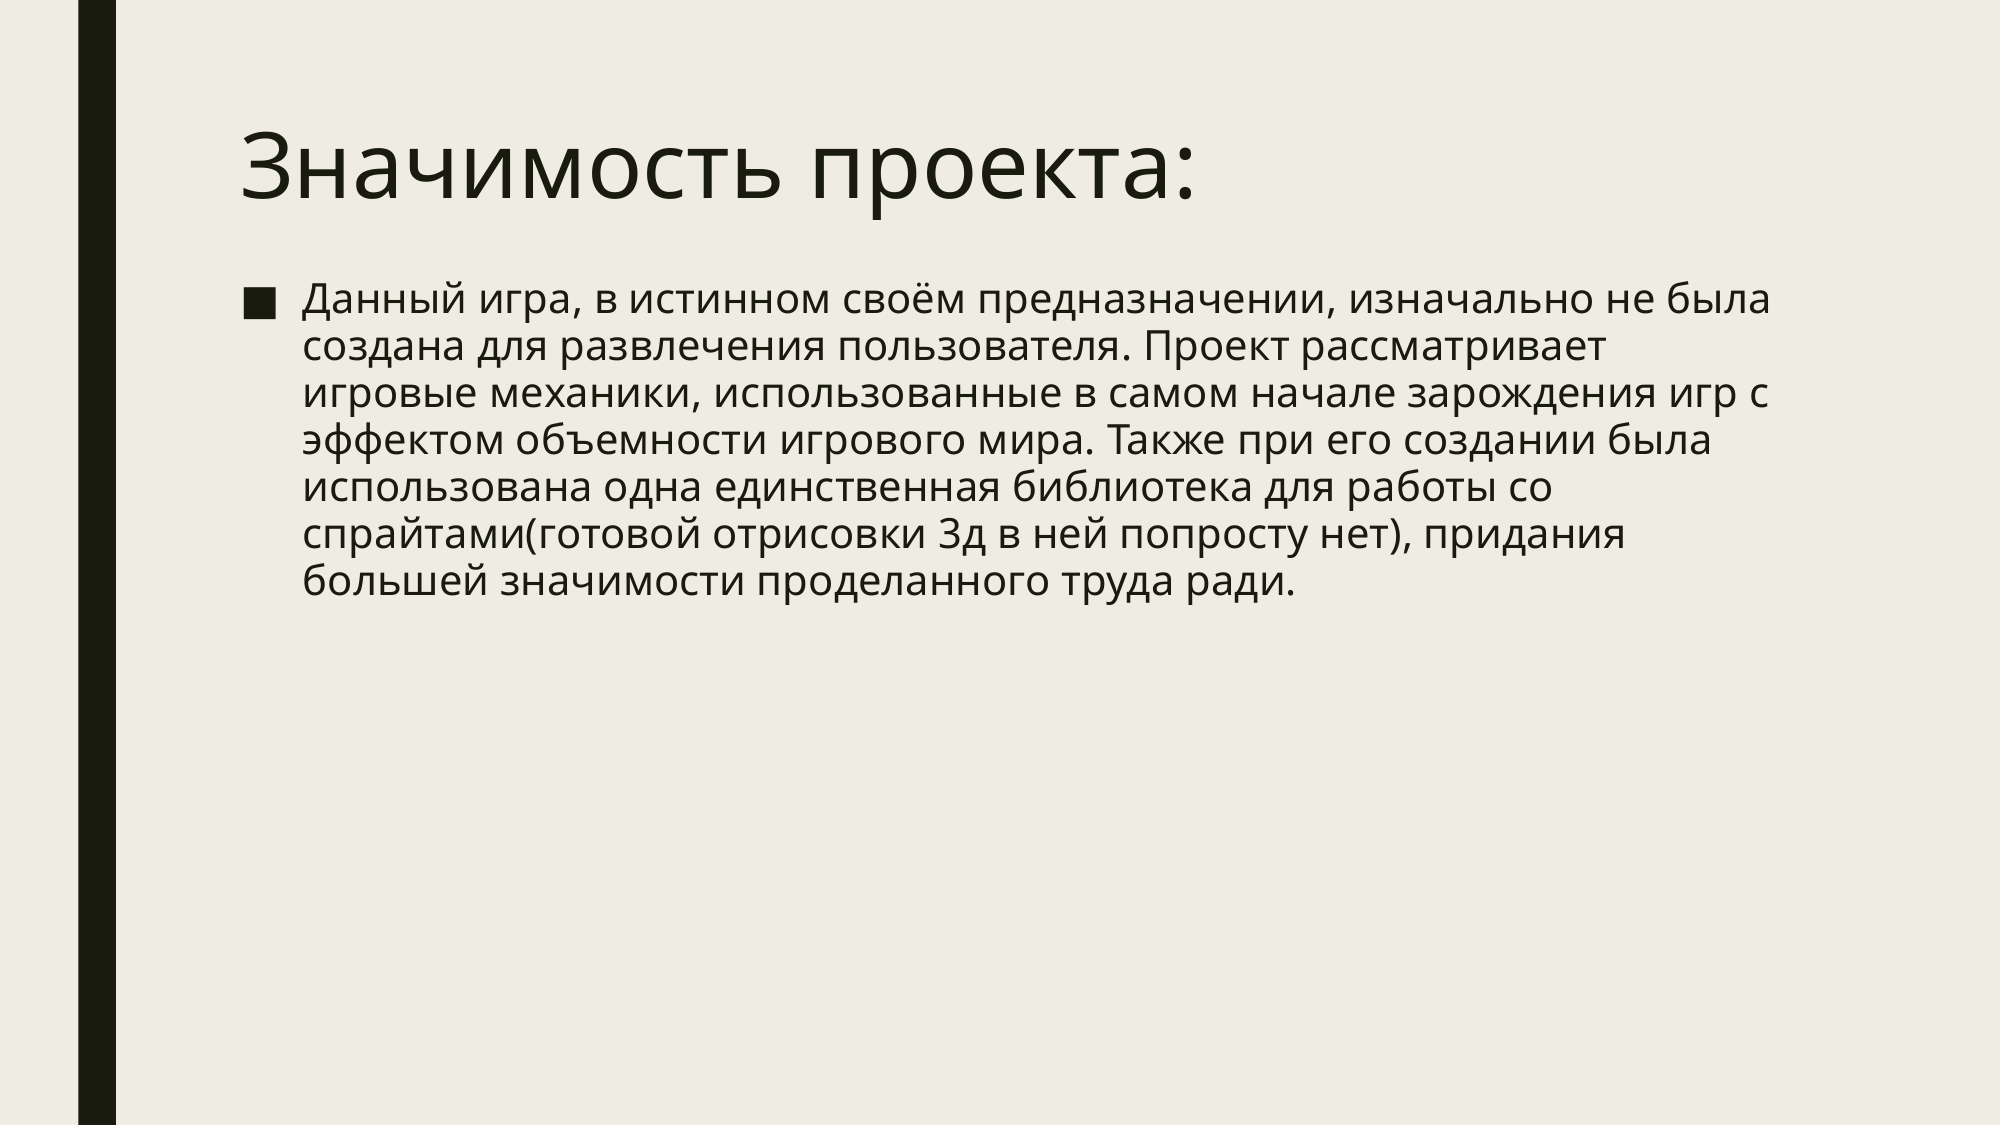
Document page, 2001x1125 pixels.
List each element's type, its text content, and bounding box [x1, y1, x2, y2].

list Данный игра, в истинном своём предназначении, изначально не была создана для развлечения пользователя. Проект рассматривает игровые механики, использованные в самом начале зарождения игр с эффектом объемности игрового мира. Также при его создании была использована одна единственная библиотека для работы со спрайтами(готовой отрисовки 3д в ней попросту нет), придания большей значимости проделанного труда ради. [225, 268, 1800, 857]
title Значимость проекта: [225, 112, 1800, 268]
